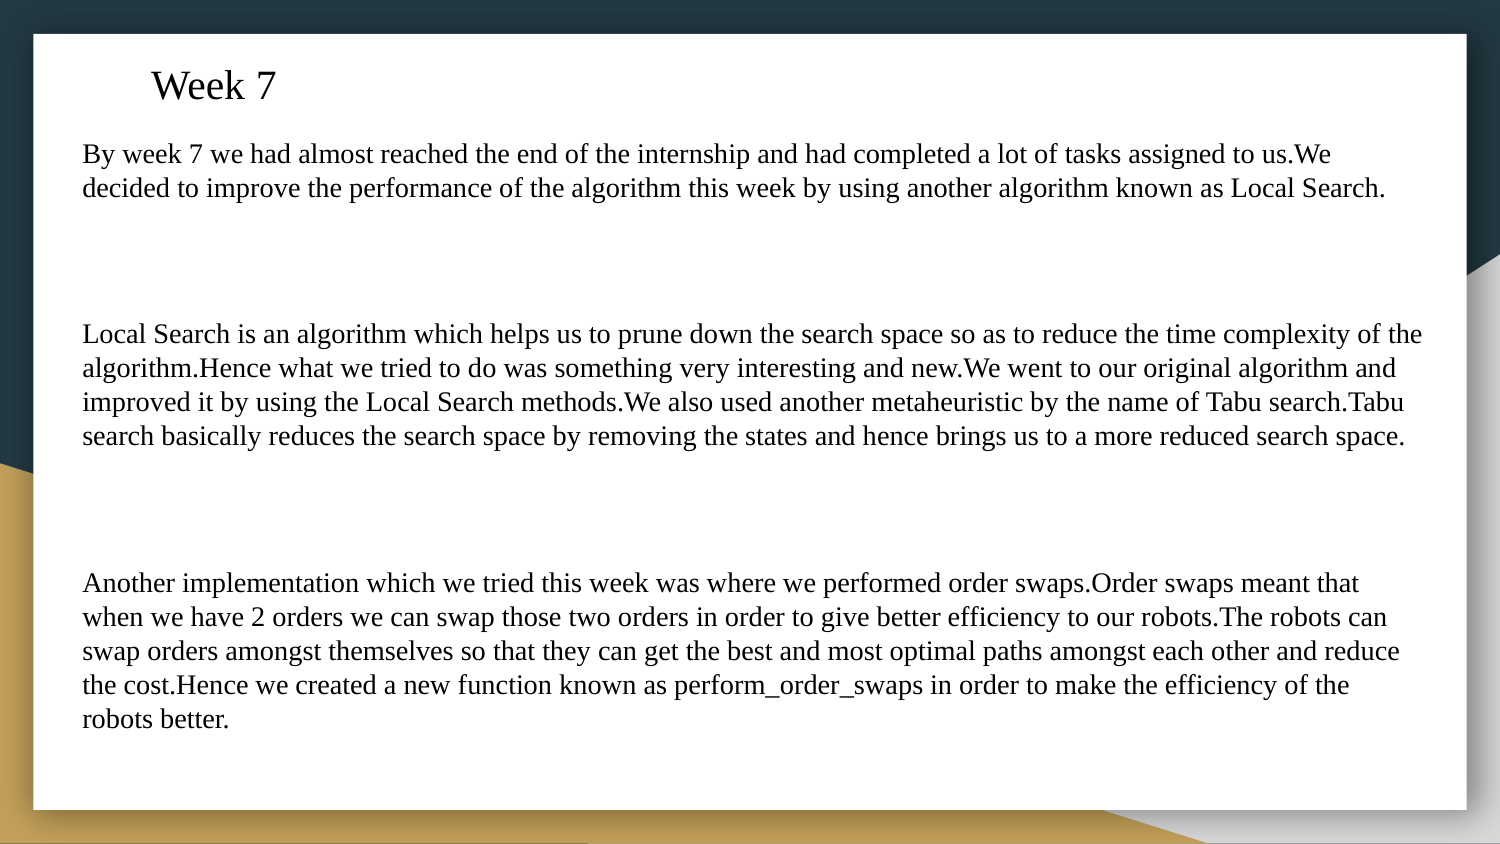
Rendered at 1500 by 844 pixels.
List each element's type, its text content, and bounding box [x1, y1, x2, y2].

list By week 7 we had almost reached the end of the internship and had completed a lot of tasks assigned to us.We decided to improve the performance of the algorithm this week by using another algorithm known as Local Search. Local Search is an algorithm which helps us to prune down the search space so as to reduce the time complexity of the algorithm.Hence what we tried to do was something very interesting and new.We went to our original algorithm and improved it by using the Local Search methods.We also used another metaheuristic by the name of Tabu search.Tabu search basically reduces the search space by removing the states and hence brings us to a more reduced search space. Another implementation which we tried this week was where we performed order swaps.Order swaps meant that when we have 2 orders we can swap those two orders in order to give better efficiency to our robots.The robots can swap orders amongst themselves so that they can get the best and most optimal paths amongst each other and reduce the cost.Hence we created a new function known as perform_order_swaps in order to make the efficiency of the robots better. [55, 120, 1440, 785]
title Week 7 [124, 43, 1356, 120]
